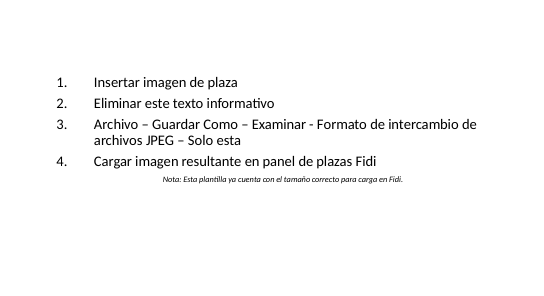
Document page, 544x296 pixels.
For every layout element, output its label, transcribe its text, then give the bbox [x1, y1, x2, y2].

subtitle Insertar imagen de plaza Eliminar este texto informativo Archivo – Guardar Como – Examinar - Formato de intercambio de archivos JPEG – Solo esta Cargar imagen resultante en panel de plazas Fidi Nota: Esta plantilla ya cuenta con el tamaño correcto para carga en Fidi. [41, 67, 525, 228]
